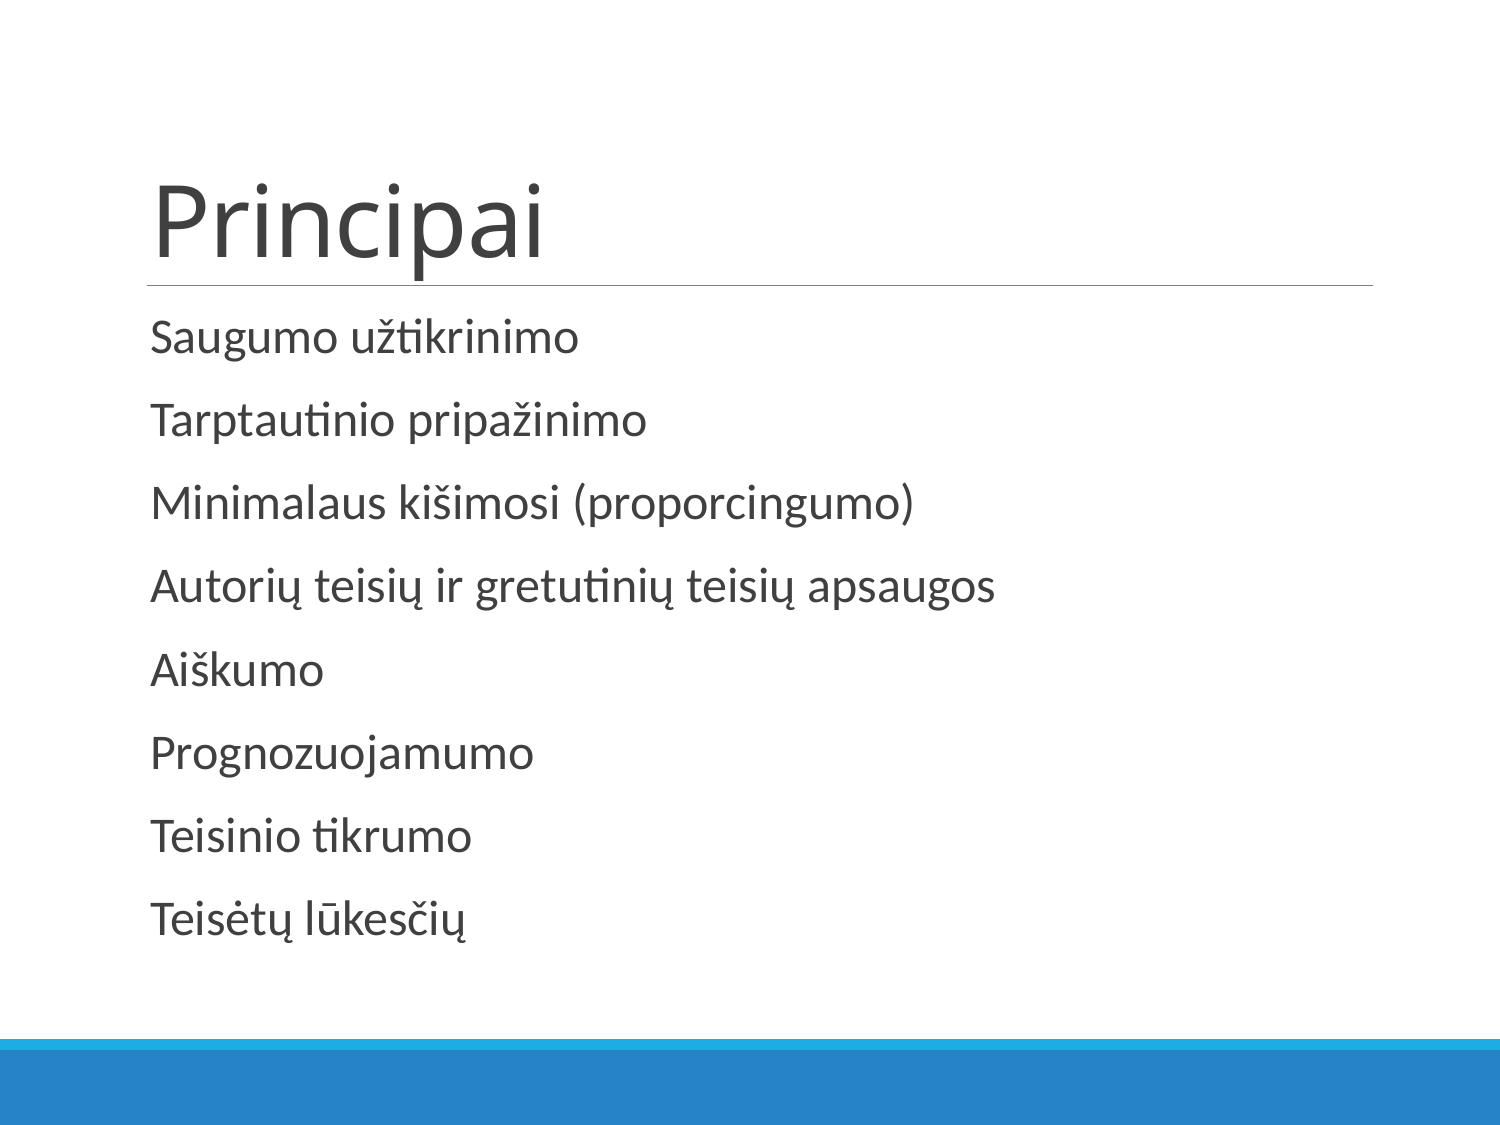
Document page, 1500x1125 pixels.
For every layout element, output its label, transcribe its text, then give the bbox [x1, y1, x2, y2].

title Principai [135, 47, 1373, 285]
list Saugumo užtikrinimo Tarptautinio pripažinimo Minimalaus kišimosi (proporcingumo) Autorių teisių ir gretutinių teisių apsaugos Aiškumo Prognozuojamumo Teisinio tikrumo Teisėtų lūkesčių [135, 302, 1373, 963]
